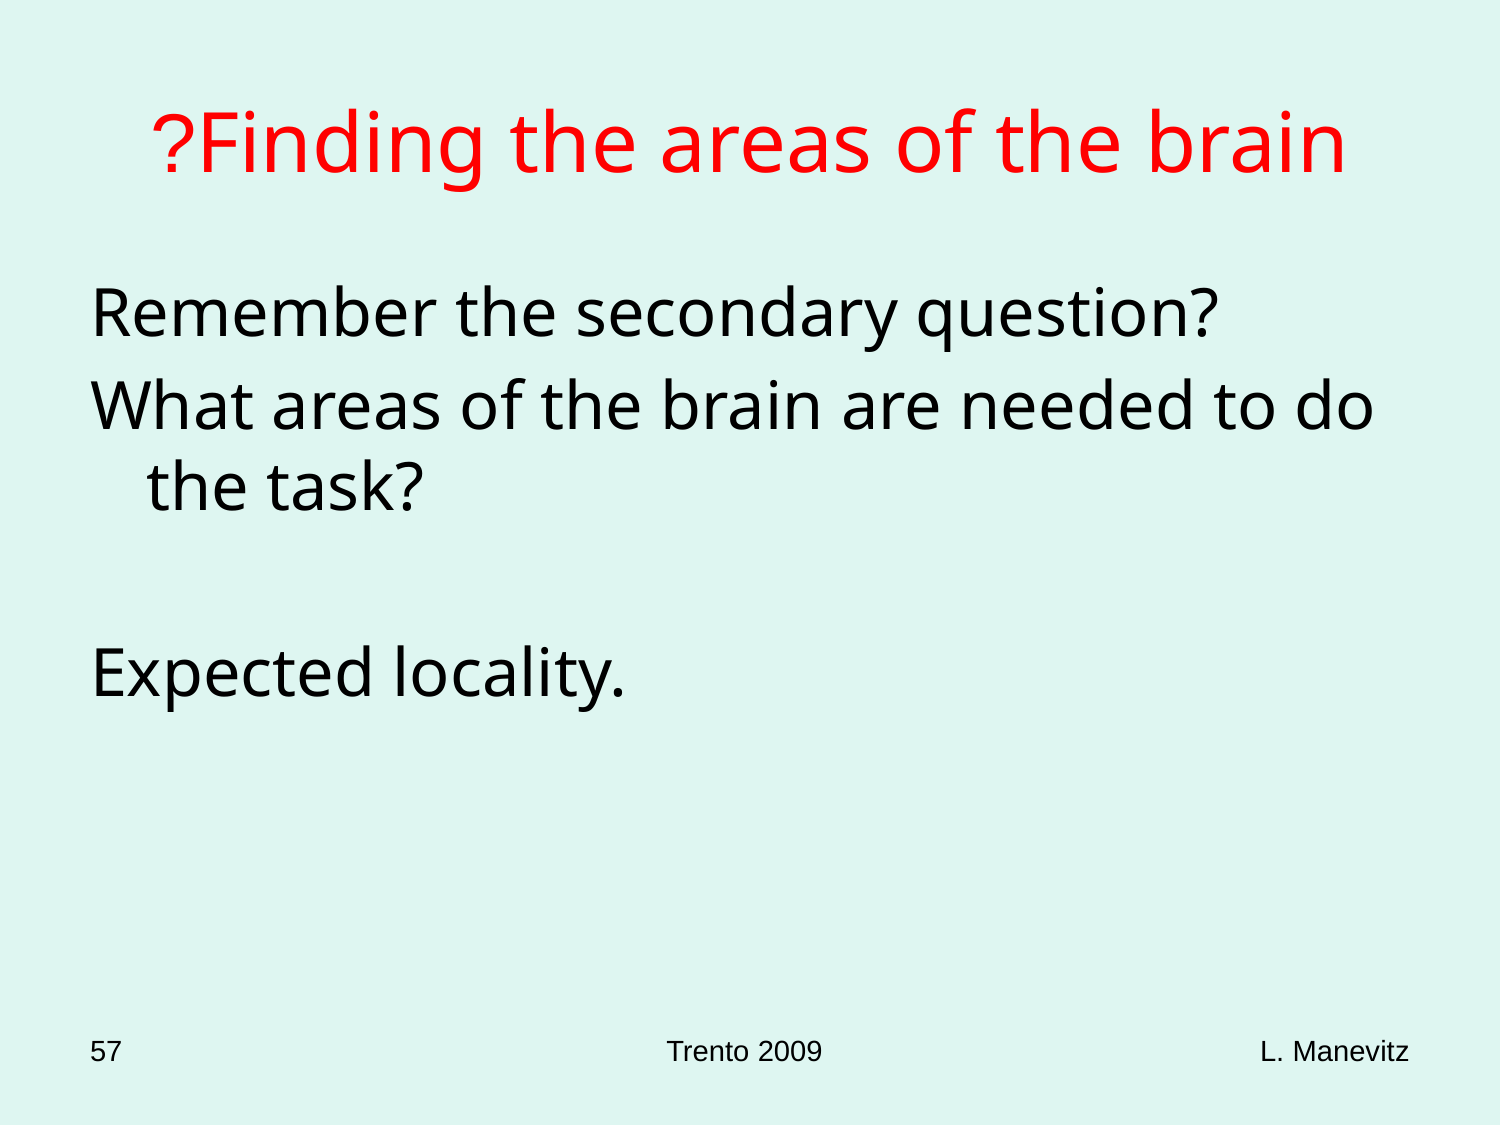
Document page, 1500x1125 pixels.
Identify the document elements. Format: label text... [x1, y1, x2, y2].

list Remember the secondary question? What areas of the brain are needed to do the task? Expected locality. [74, 262, 1426, 1006]
footer Trento 2009 [501, 1024, 988, 1103]
title Finding the areas of the brain? [74, 44, 1426, 233]
slide_number 57 [74, 1024, 426, 1103]
slide_number L. Manevitz [1074, 1024, 1426, 1103]
